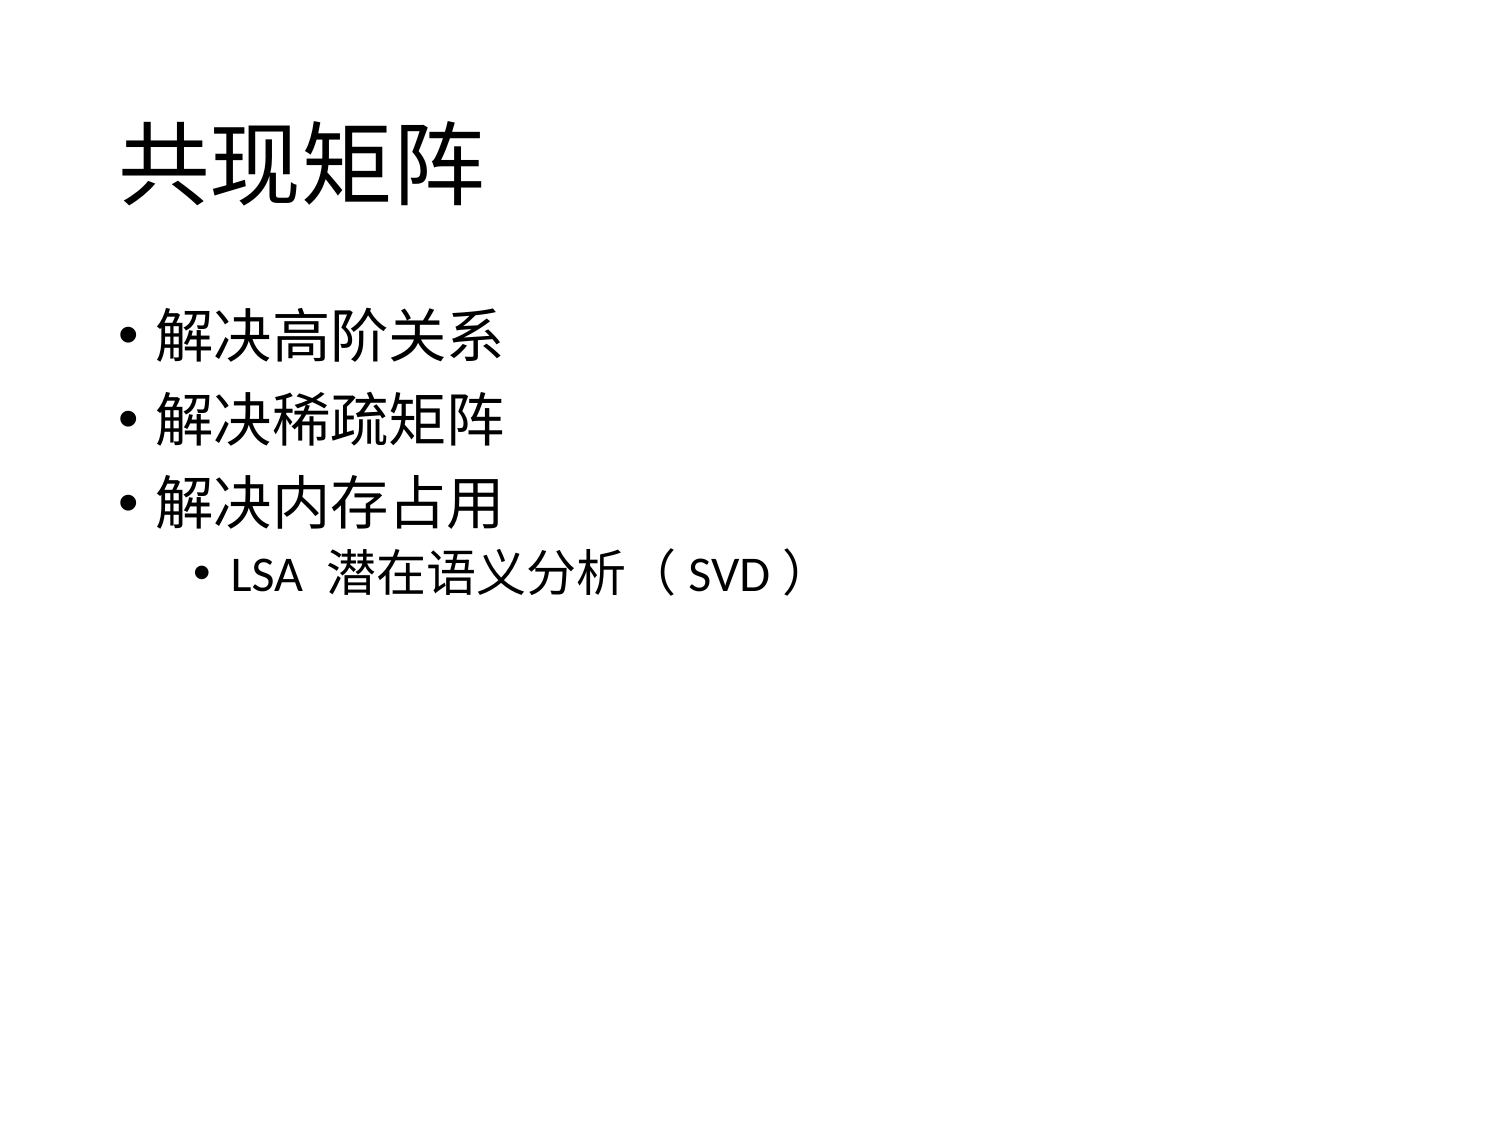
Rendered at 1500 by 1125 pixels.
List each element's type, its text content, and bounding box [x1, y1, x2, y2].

list 解决高阶关系 解决稀疏矩阵 解决内存占用 LSA 潜在语义分析（SVD） [103, 299, 1397, 1014]
title 共现矩阵 [103, 59, 1397, 278]
